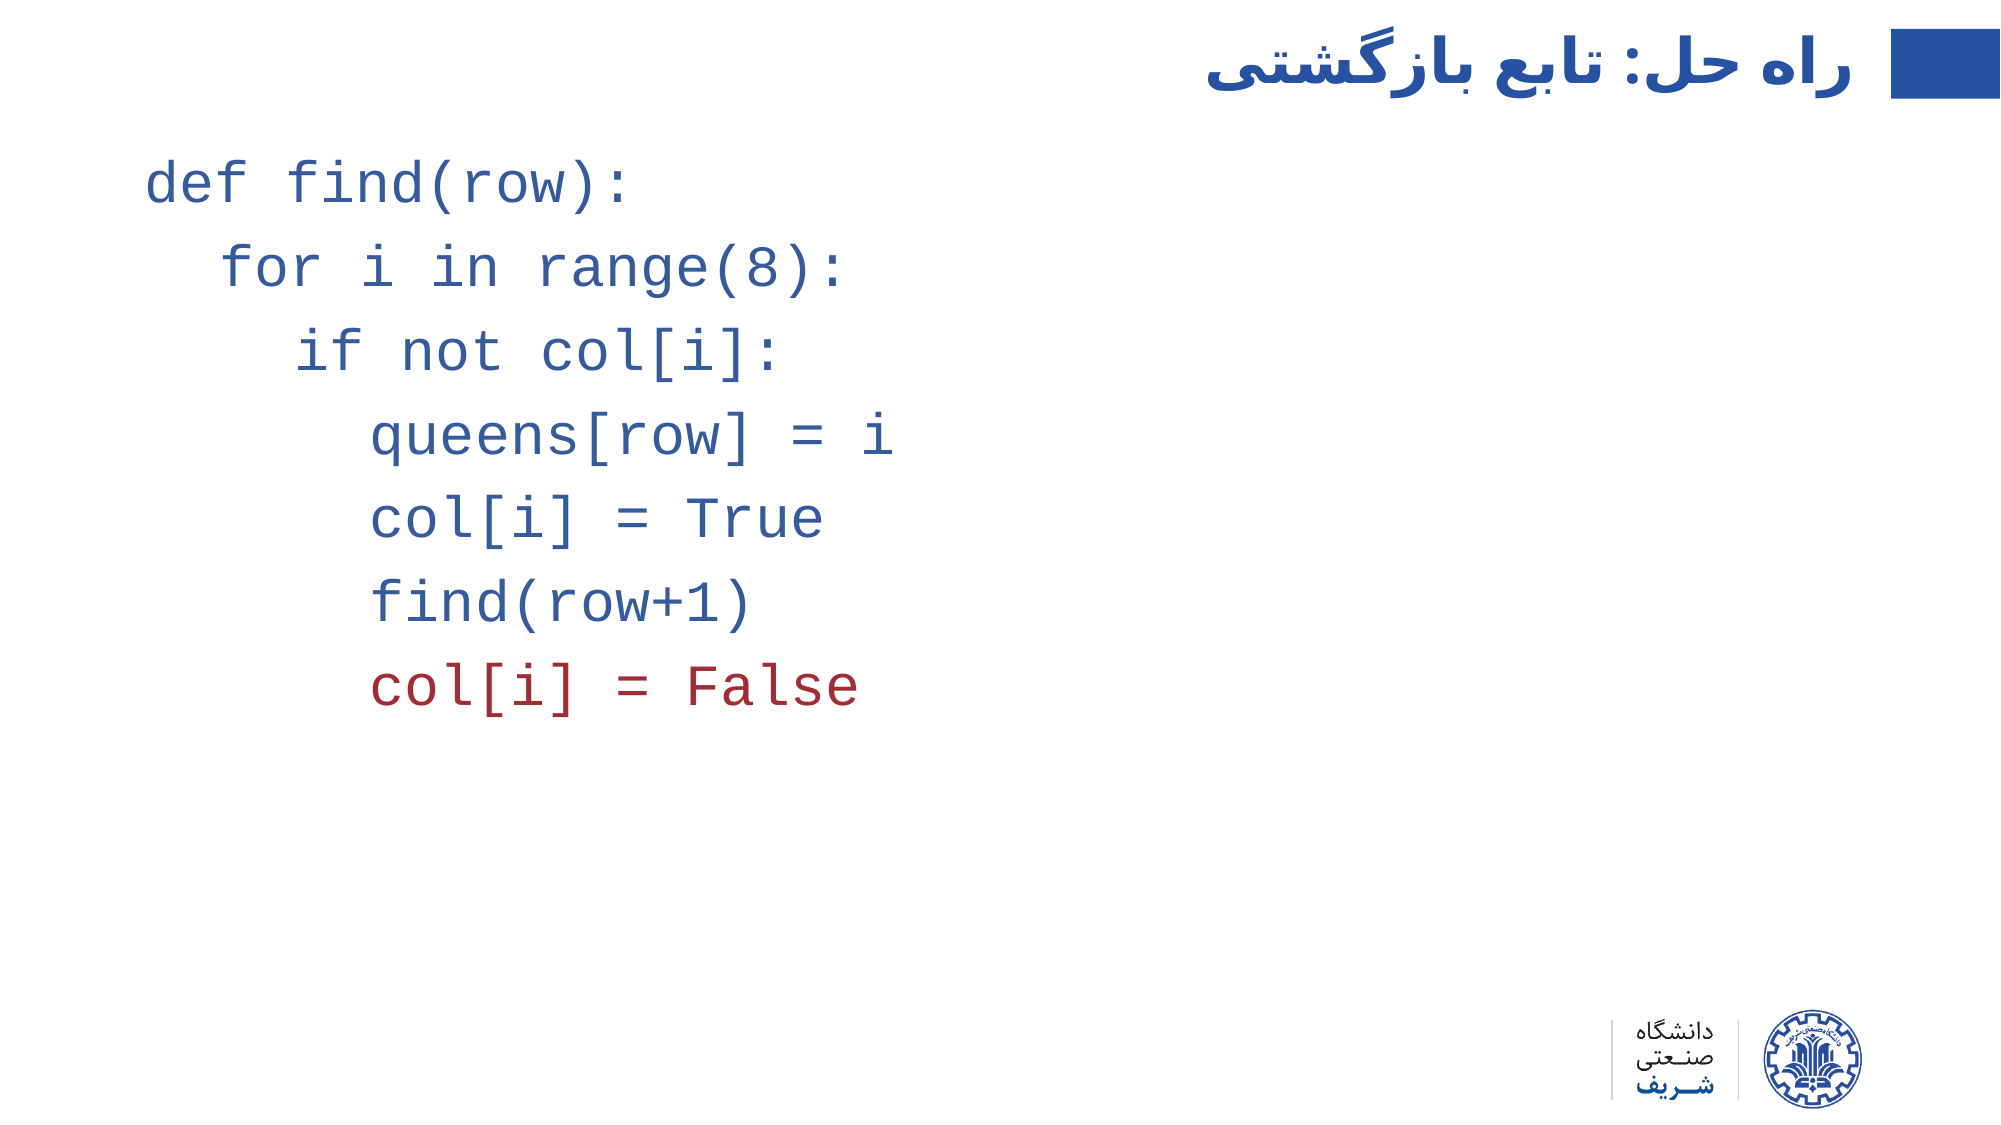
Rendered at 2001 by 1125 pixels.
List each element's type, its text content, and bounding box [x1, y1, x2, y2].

list def find(row): for i in range(8): if not col[i]: queens[row] = i col[i] = True find(row+1) col[i] = False [136, 144, 1863, 981]
picture [1609, 1009, 1863, 1109]
list راه حل: تابع بازگشتی [136, 6, 1863, 121]
